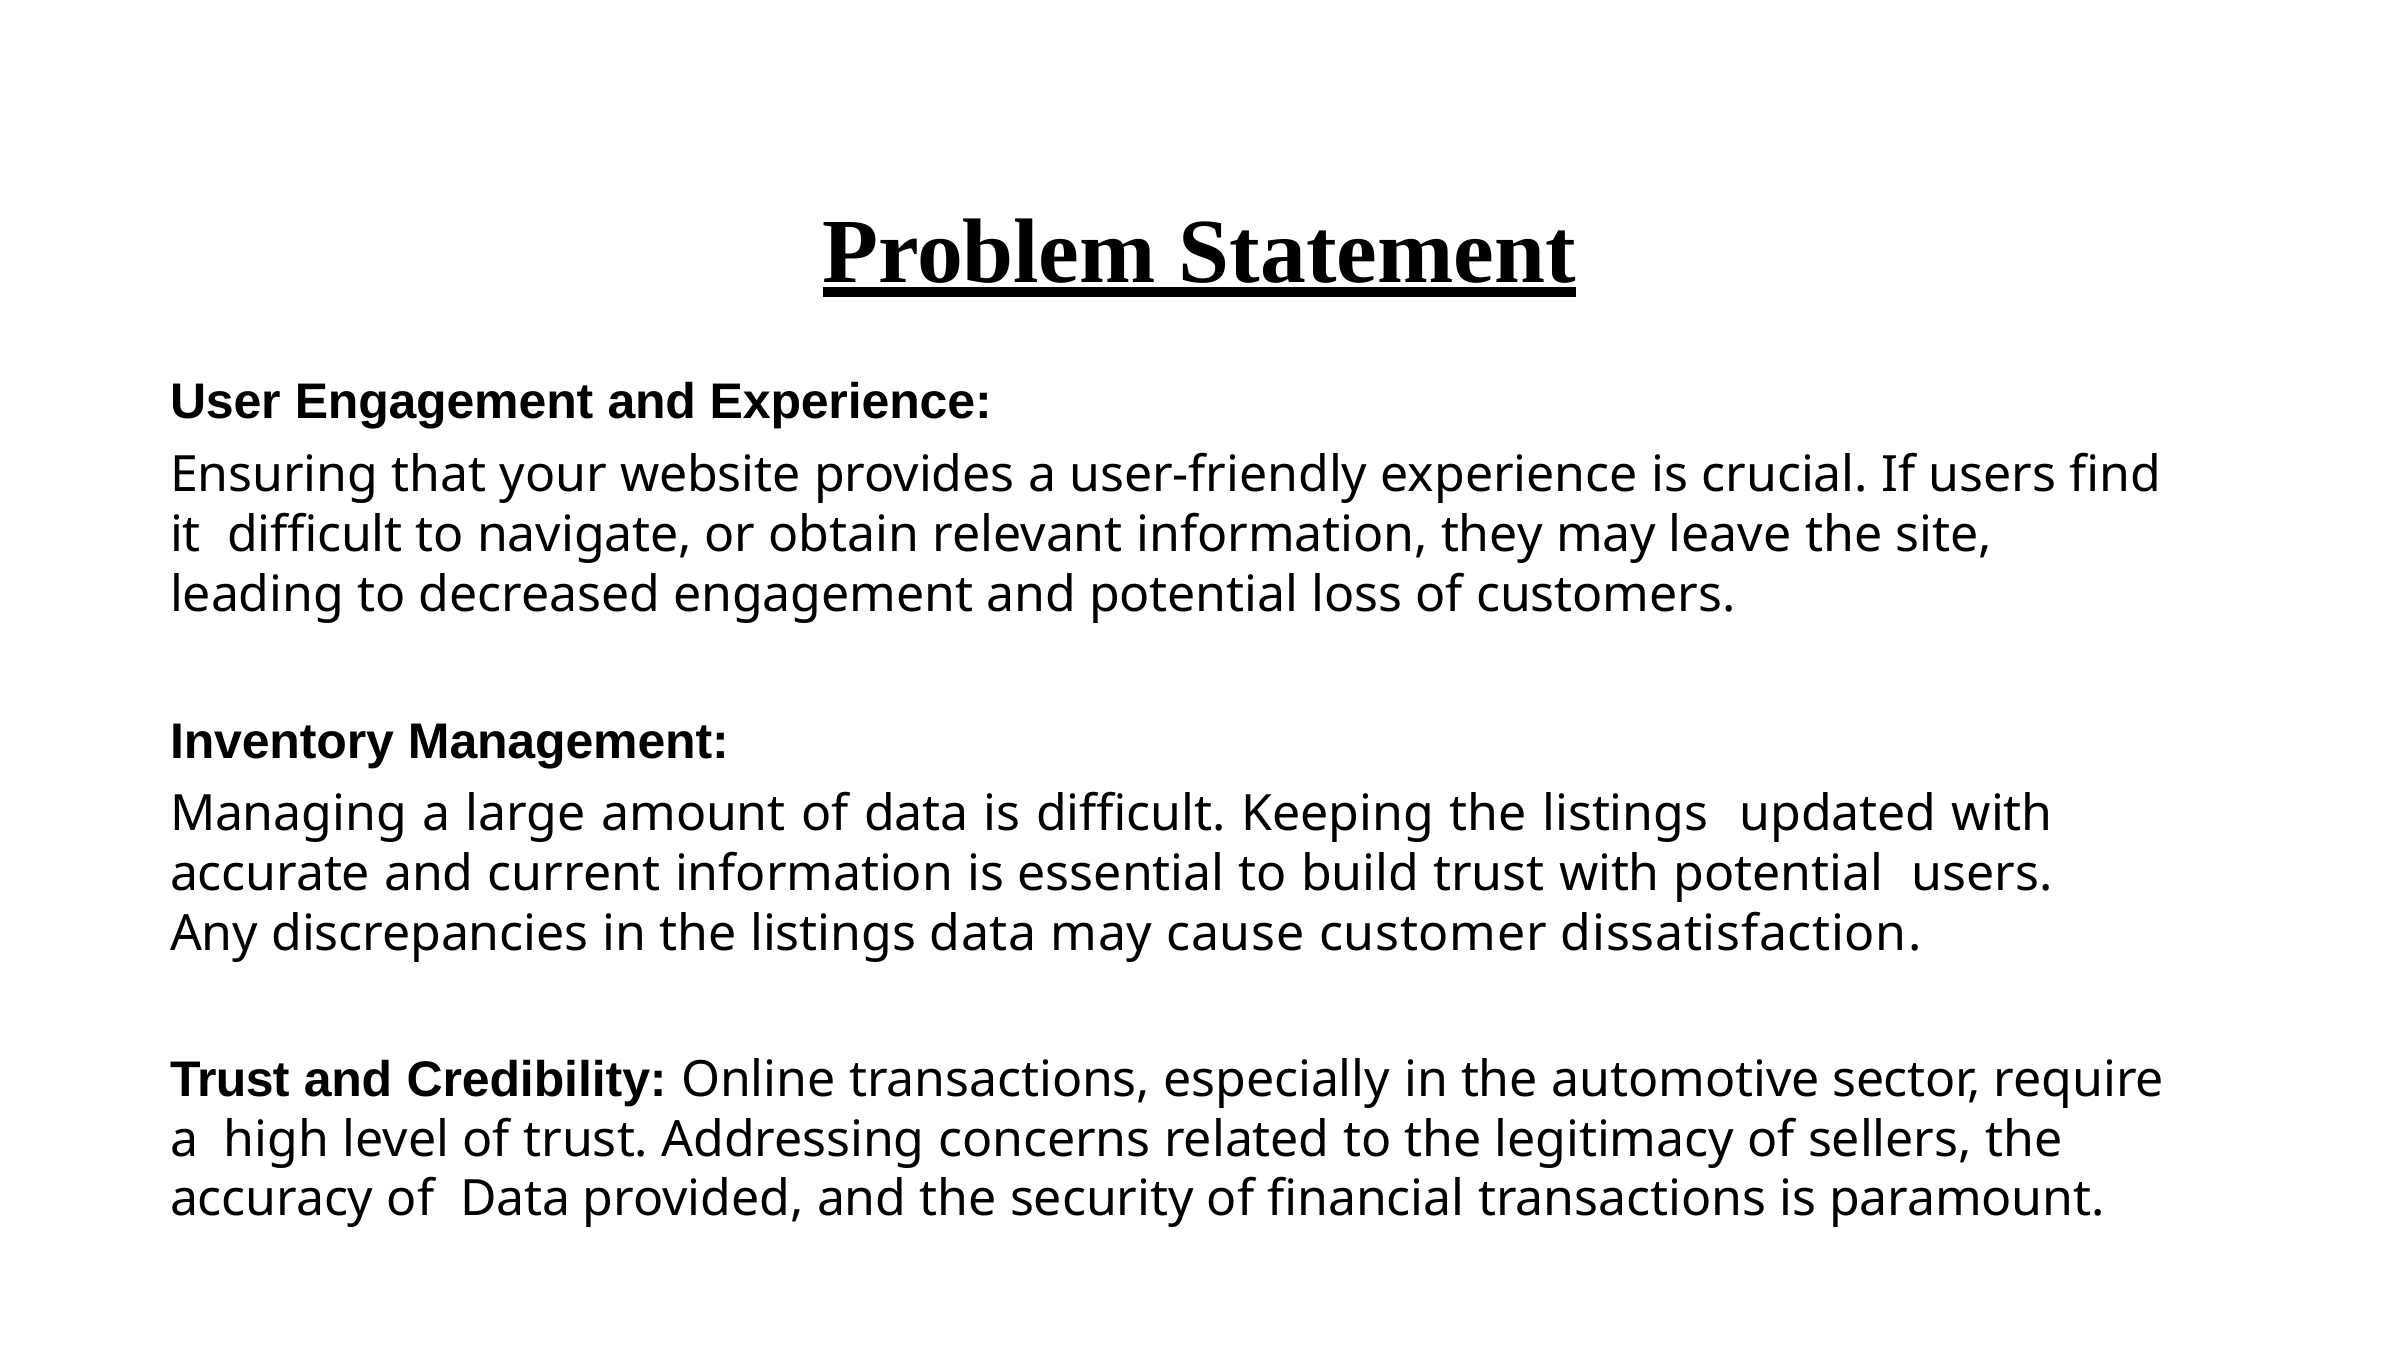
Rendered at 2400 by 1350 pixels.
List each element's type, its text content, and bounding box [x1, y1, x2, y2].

title Problem Statement [820, 188, 1580, 354]
text_box User Engagement and Experience: Ensuring that your website provides a user-friendly experience is crucial. If users find it difficult to navigate, or obtain relevant information, they may leave the site, leading to decreased engagement and potential loss of customers. Inventory Management: Managing a large amount of data is difficult. Keeping the listings updated with accurate and current information is essential to build trust with potential users. Any discrepancies in the listings data may cause customer dissatisfaction. Trust and Credibility: Online transactions, especially in the automotive sector, require a high level of trust. Addressing concerns related to the legitimacy of sellers, the accuracy of Data provided, and the security of financial transactions is paramount. [167, 354, 2172, 1228]
